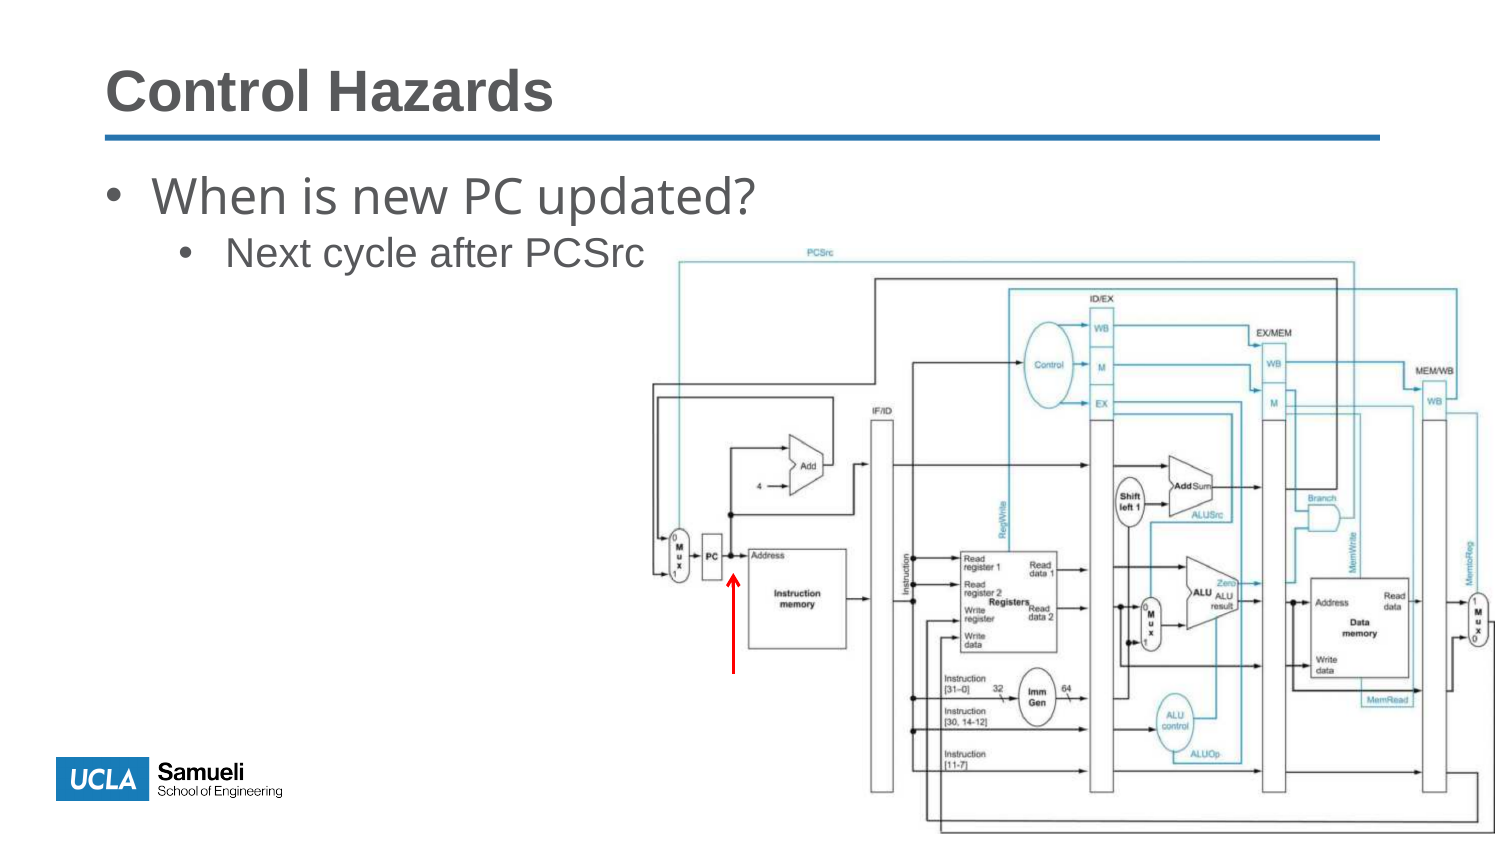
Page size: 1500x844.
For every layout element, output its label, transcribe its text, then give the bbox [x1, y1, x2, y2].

picture [646, 243, 1500, 840]
picture [56, 757, 282, 801]
text_box Control Hazards [104, 61, 1380, 125]
text_box When is new PC updated? Next cycle after PCSrc [104, 164, 1444, 277]
